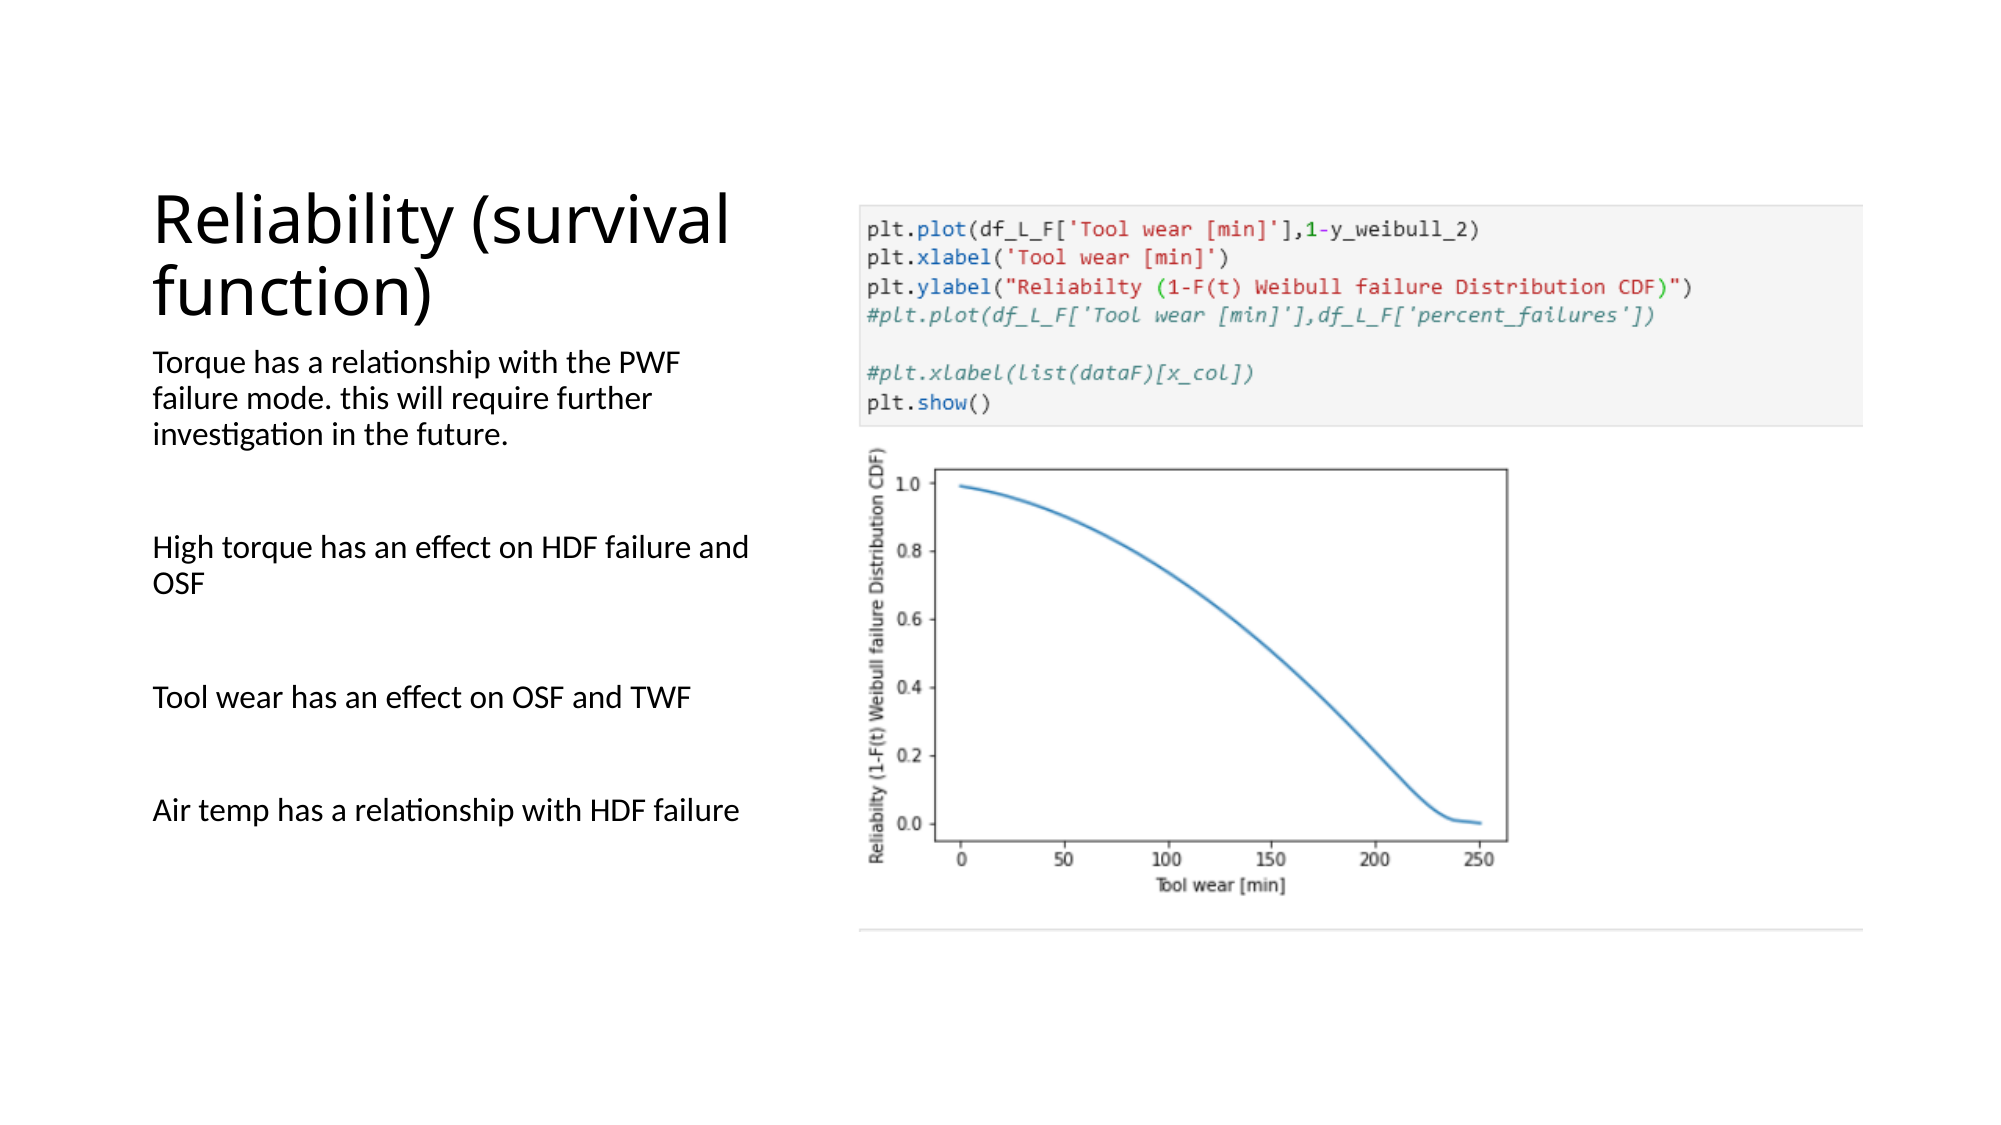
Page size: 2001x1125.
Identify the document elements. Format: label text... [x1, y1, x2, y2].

title Reliability (survival function) [137, 75, 783, 337]
list Torque has a relationship with the PWF failure mode. this will require further investigation in the future. High torque has an effect on HDF failure and OSF Tool wear has an effect on OSF and TWF Air temp has a relationship with HDF failure [137, 337, 783, 963]
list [850, 191, 1863, 933]
